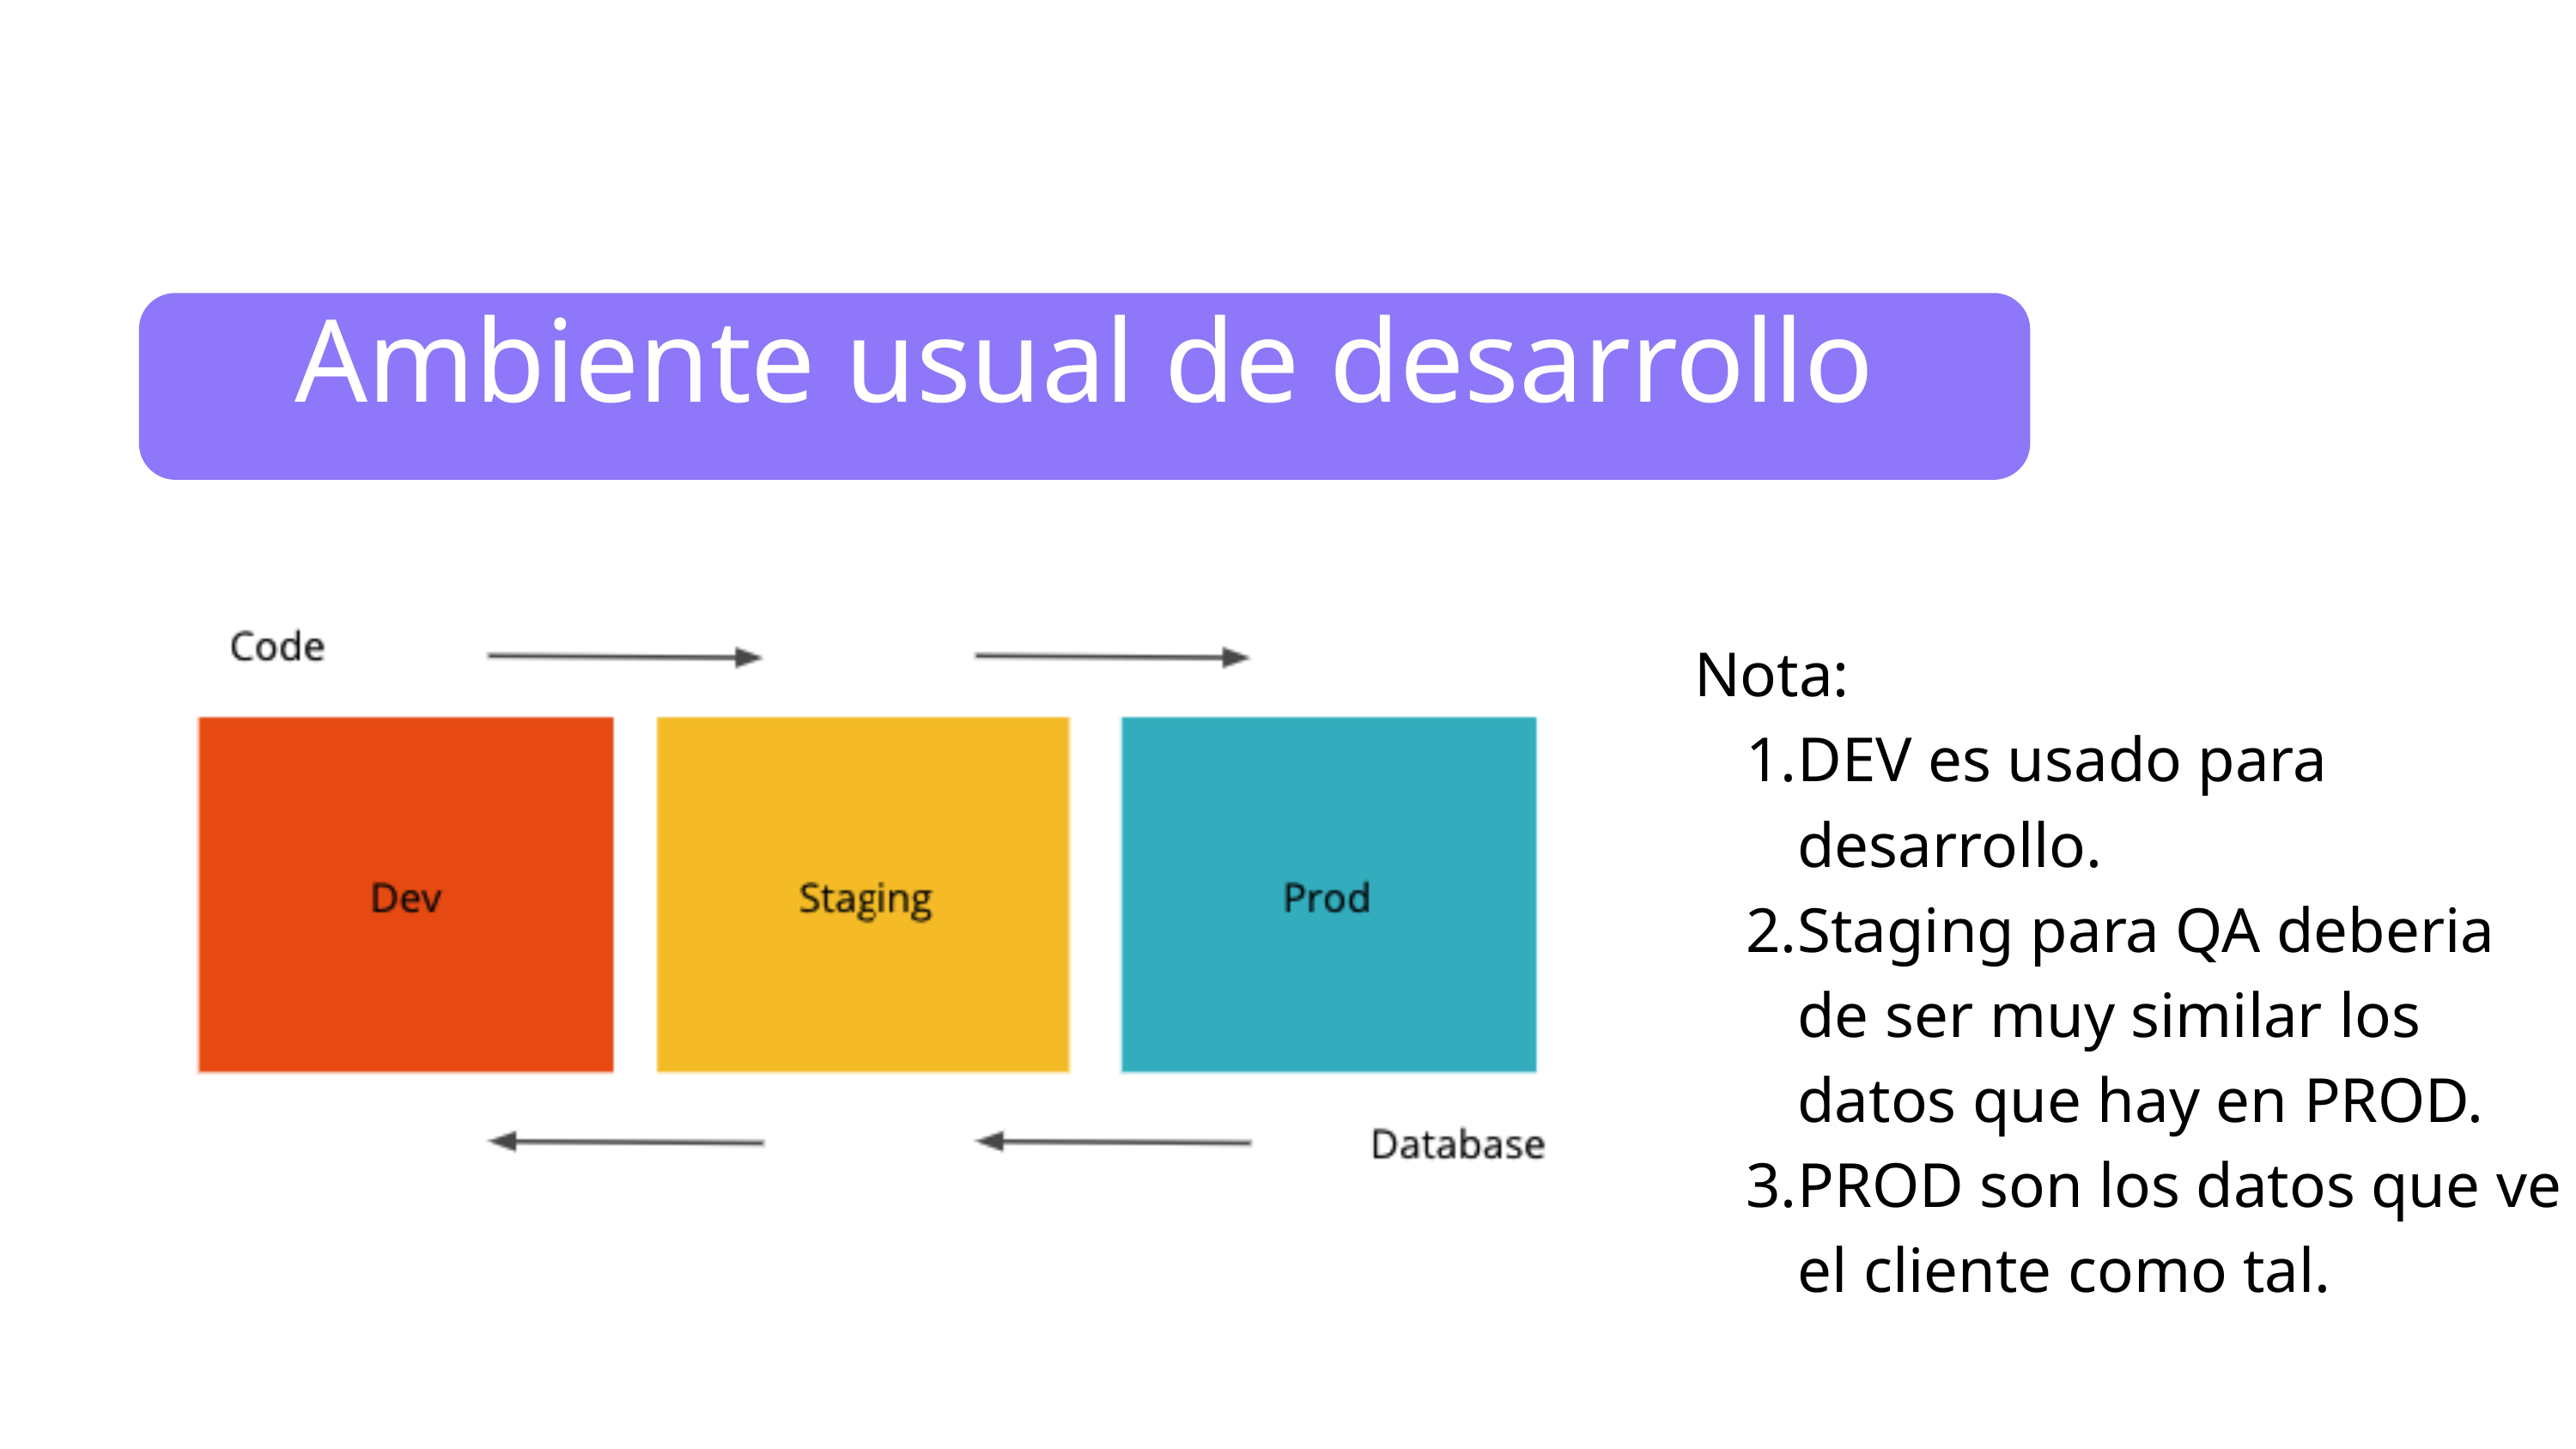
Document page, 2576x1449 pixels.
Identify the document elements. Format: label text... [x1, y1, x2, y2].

text_box Nota: DEV es usado para desarrollo. Staging para QA deberia de ser muy similar los datos que hay en PROD. PROD son los datos que ve el cliente como tal. [1694, 623, 2576, 1305]
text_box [138, 293, 2031, 481]
text_box [138, 567, 1602, 1205]
